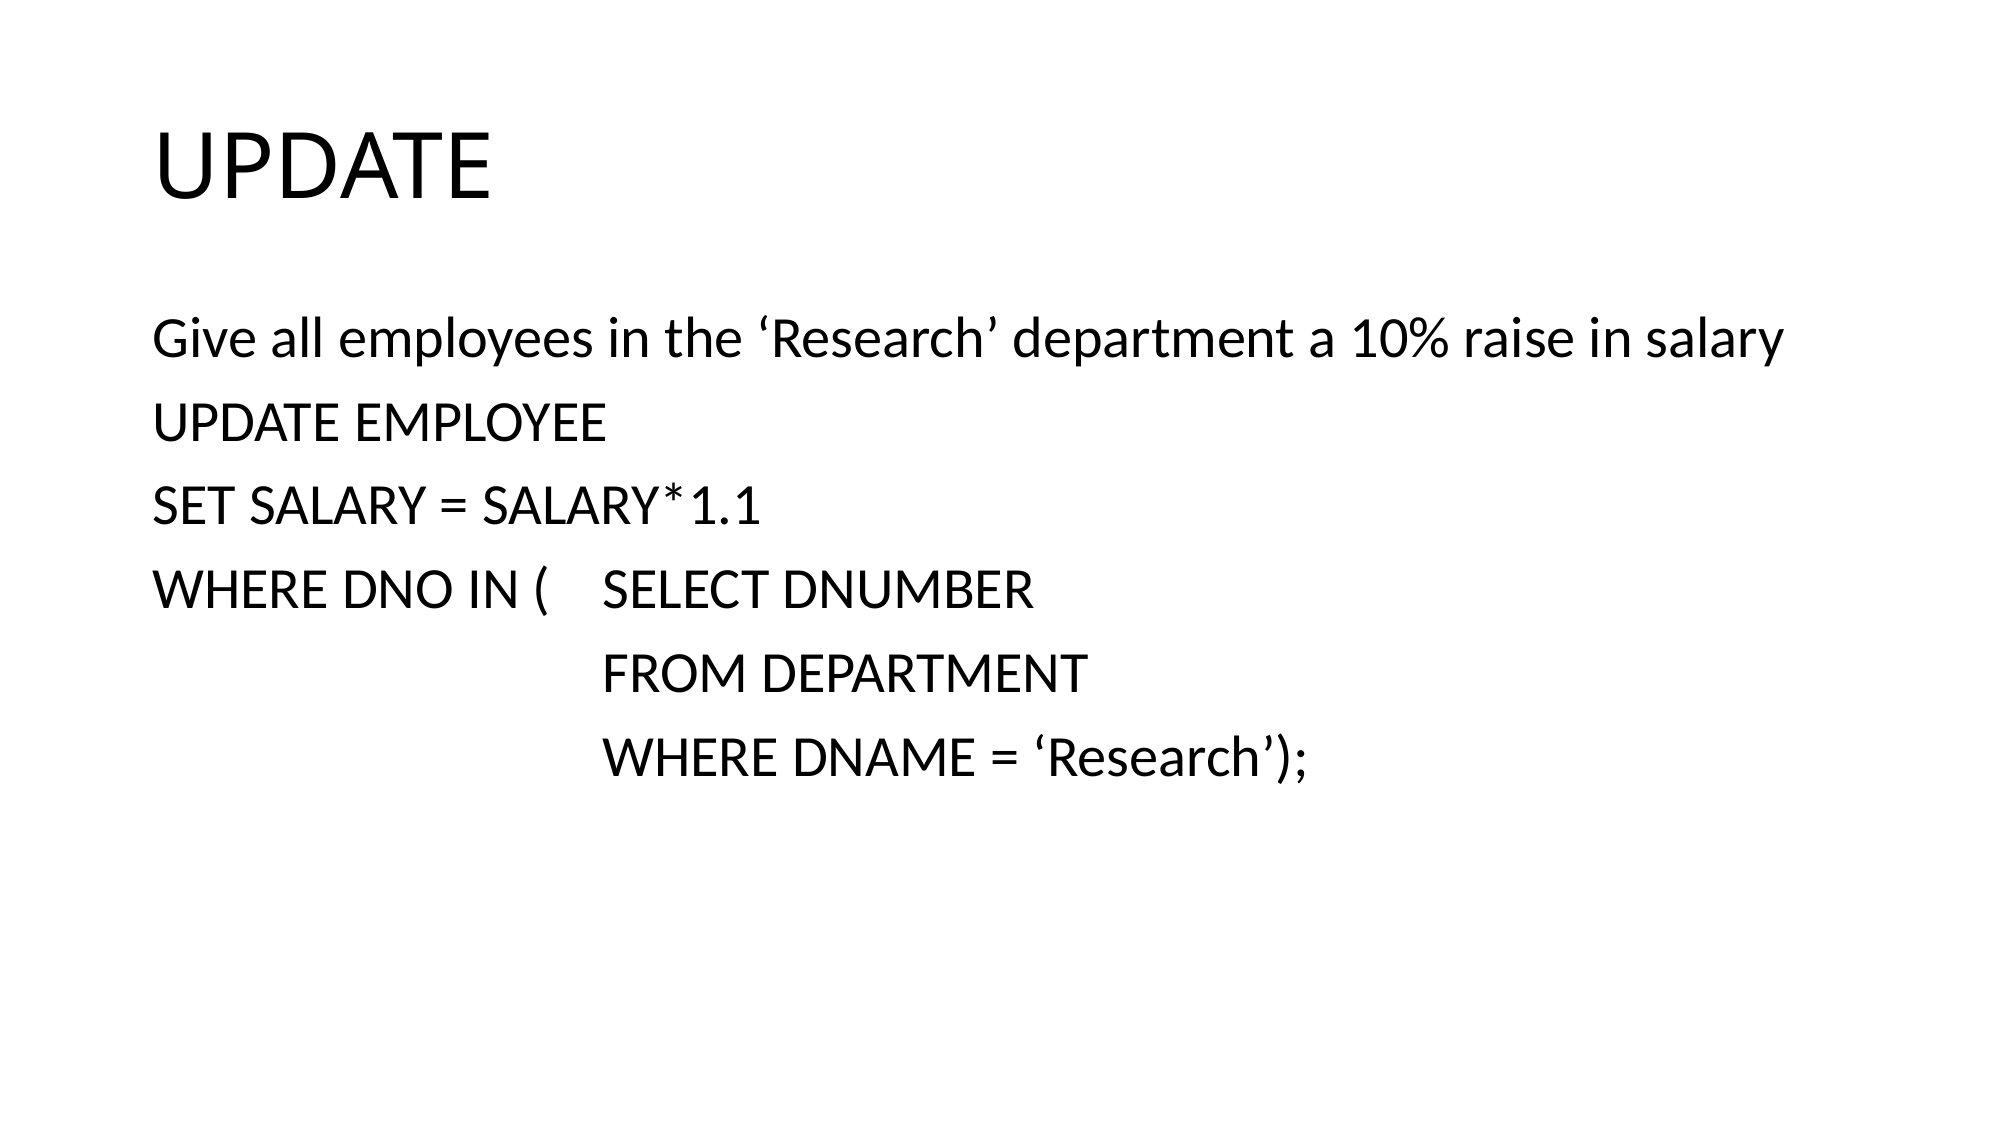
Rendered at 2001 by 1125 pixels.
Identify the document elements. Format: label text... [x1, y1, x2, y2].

title UPDATE [137, 59, 1863, 278]
list Give all employees in the ‘Research’ department a 10% raise in salary UPDATE EMPLOYEE SET SALARY = SALARY*1.1 WHERE DNO IN ( SELECT DNUMBER FROM DEPARTMENT WHERE DNAME = ‘Research’); [137, 299, 1863, 1014]
